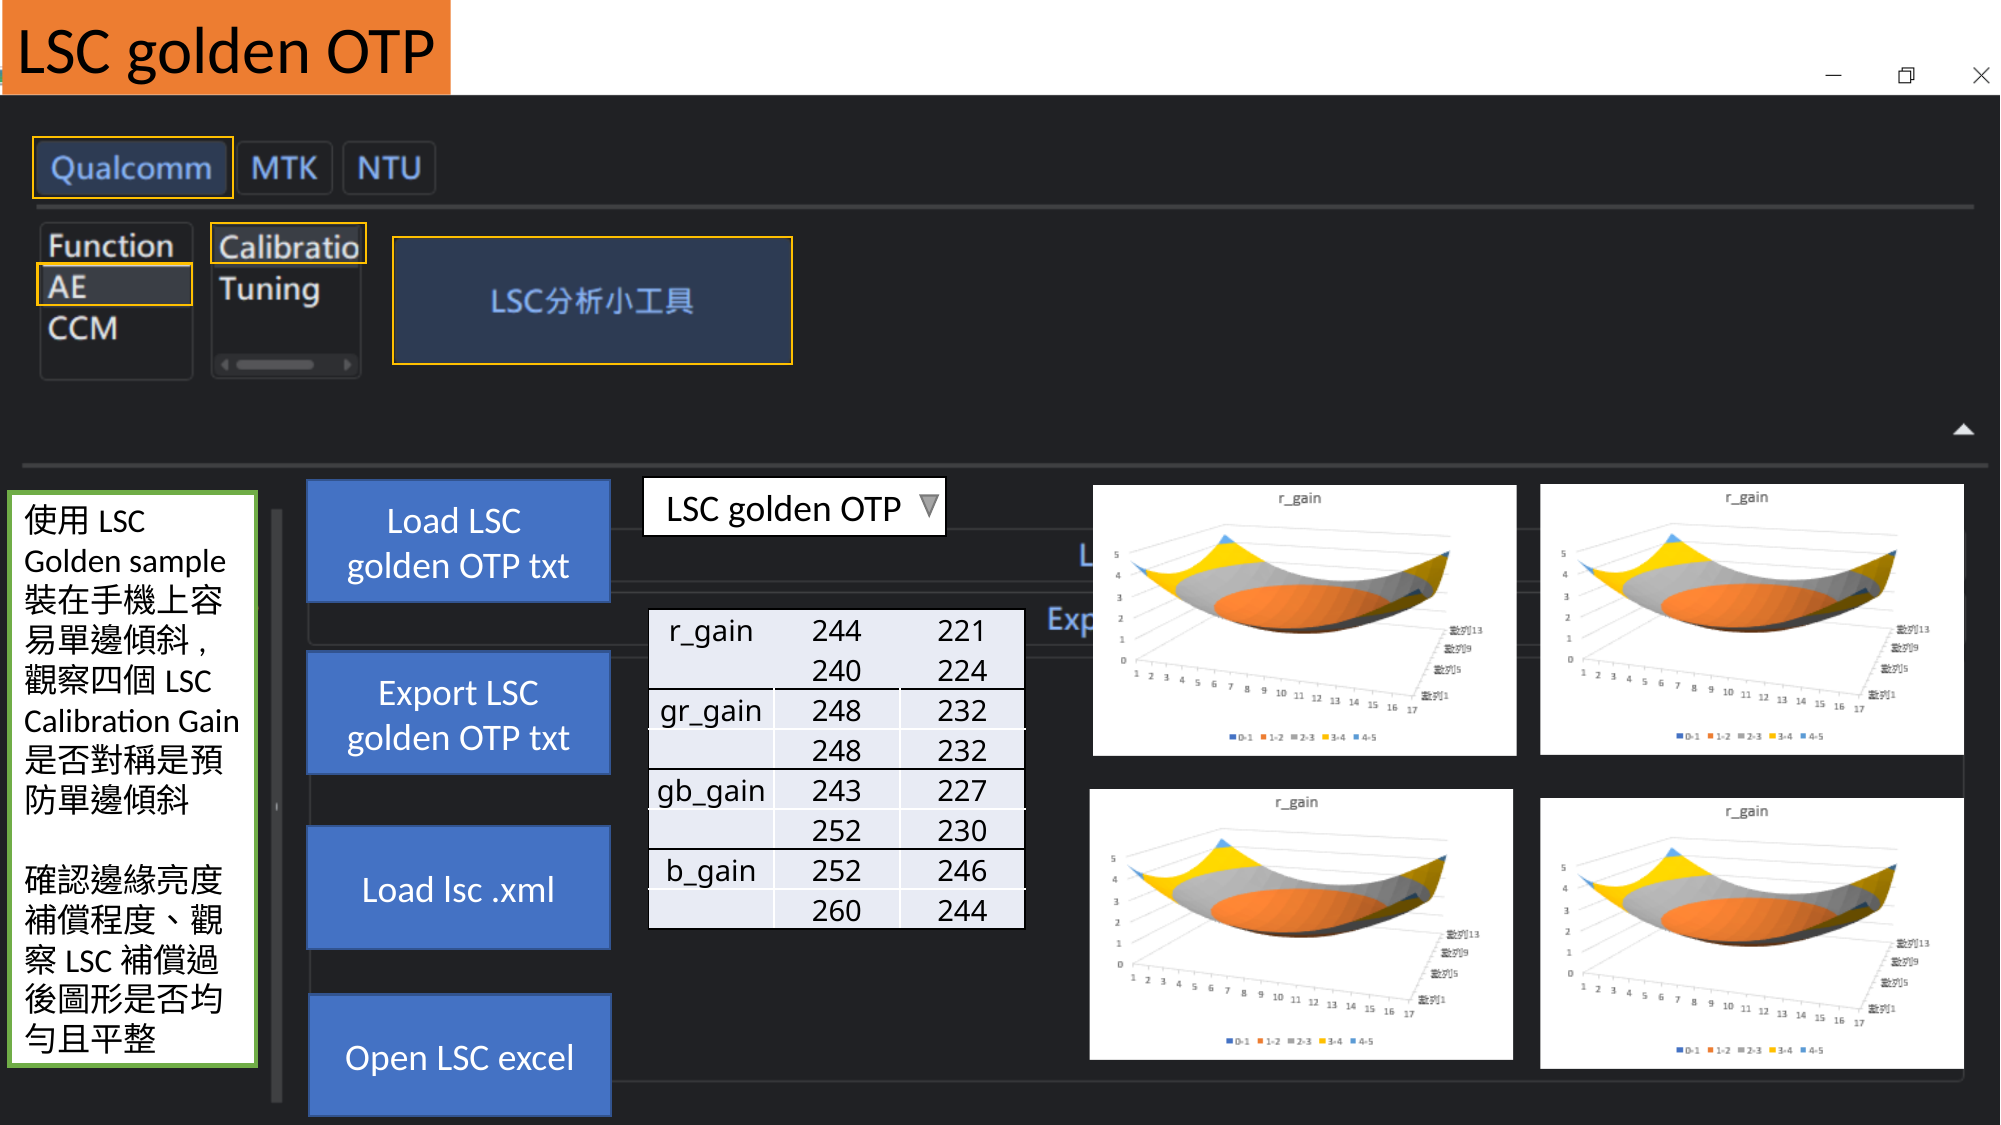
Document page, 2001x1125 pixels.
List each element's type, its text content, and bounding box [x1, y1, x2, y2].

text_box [643, 477, 946, 536]
text_box LSC golden OTP [2, 0, 451, 59]
picture [0, 59, 2000, 1125]
